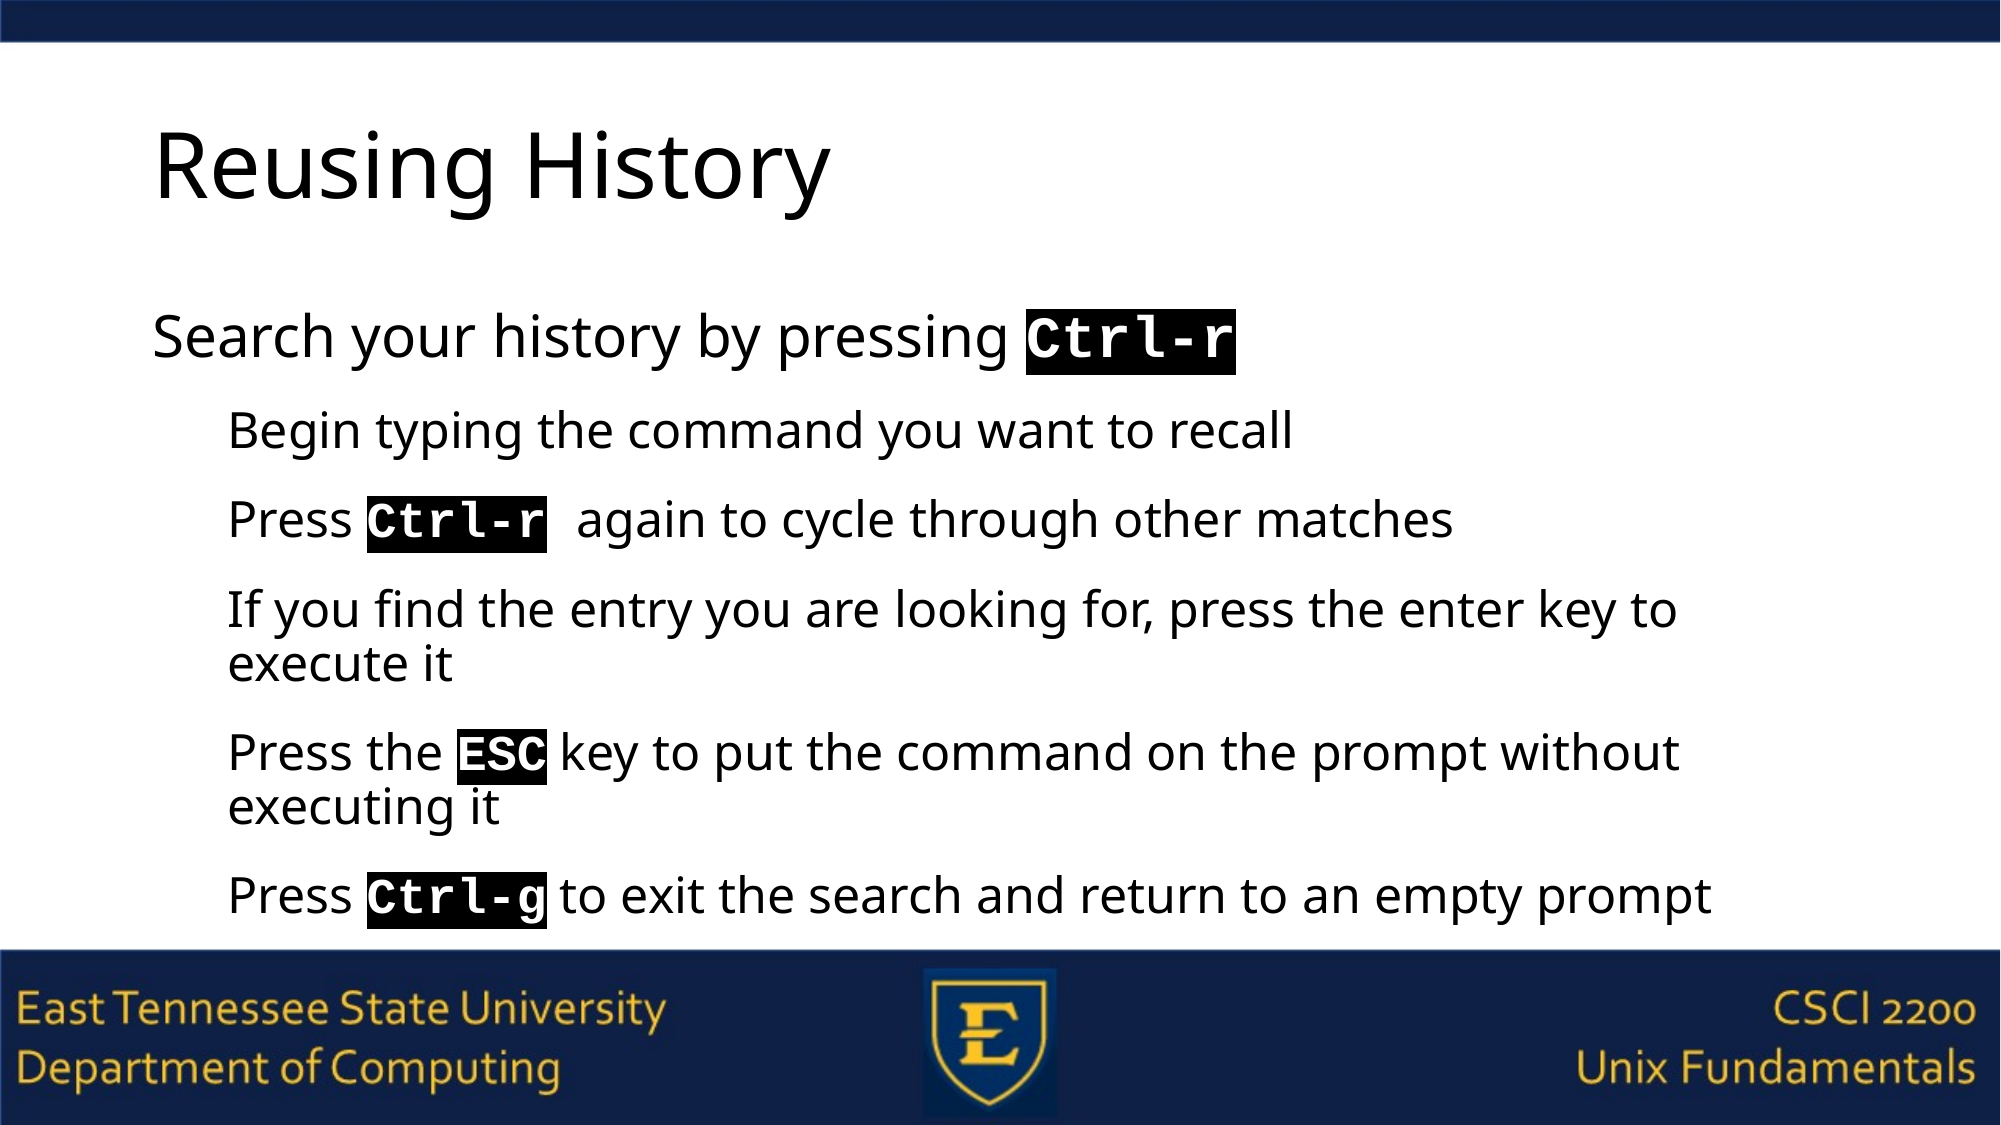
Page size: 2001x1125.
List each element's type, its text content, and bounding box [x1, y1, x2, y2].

picture [0, 0, 2001, 1125]
list Search your history by pressing Ctrl-r Begin typing the command you want to recall Press Ctrl-r again to cycle through other matches If you find the entry you are looking for, press the enter key to execute it Press the ESC key to put the command on the prompt without executing it Press Ctrl-g to exit the search and return to an empty prompt [137, 299, 1863, 1014]
title Reusing History [137, 59, 1863, 278]
